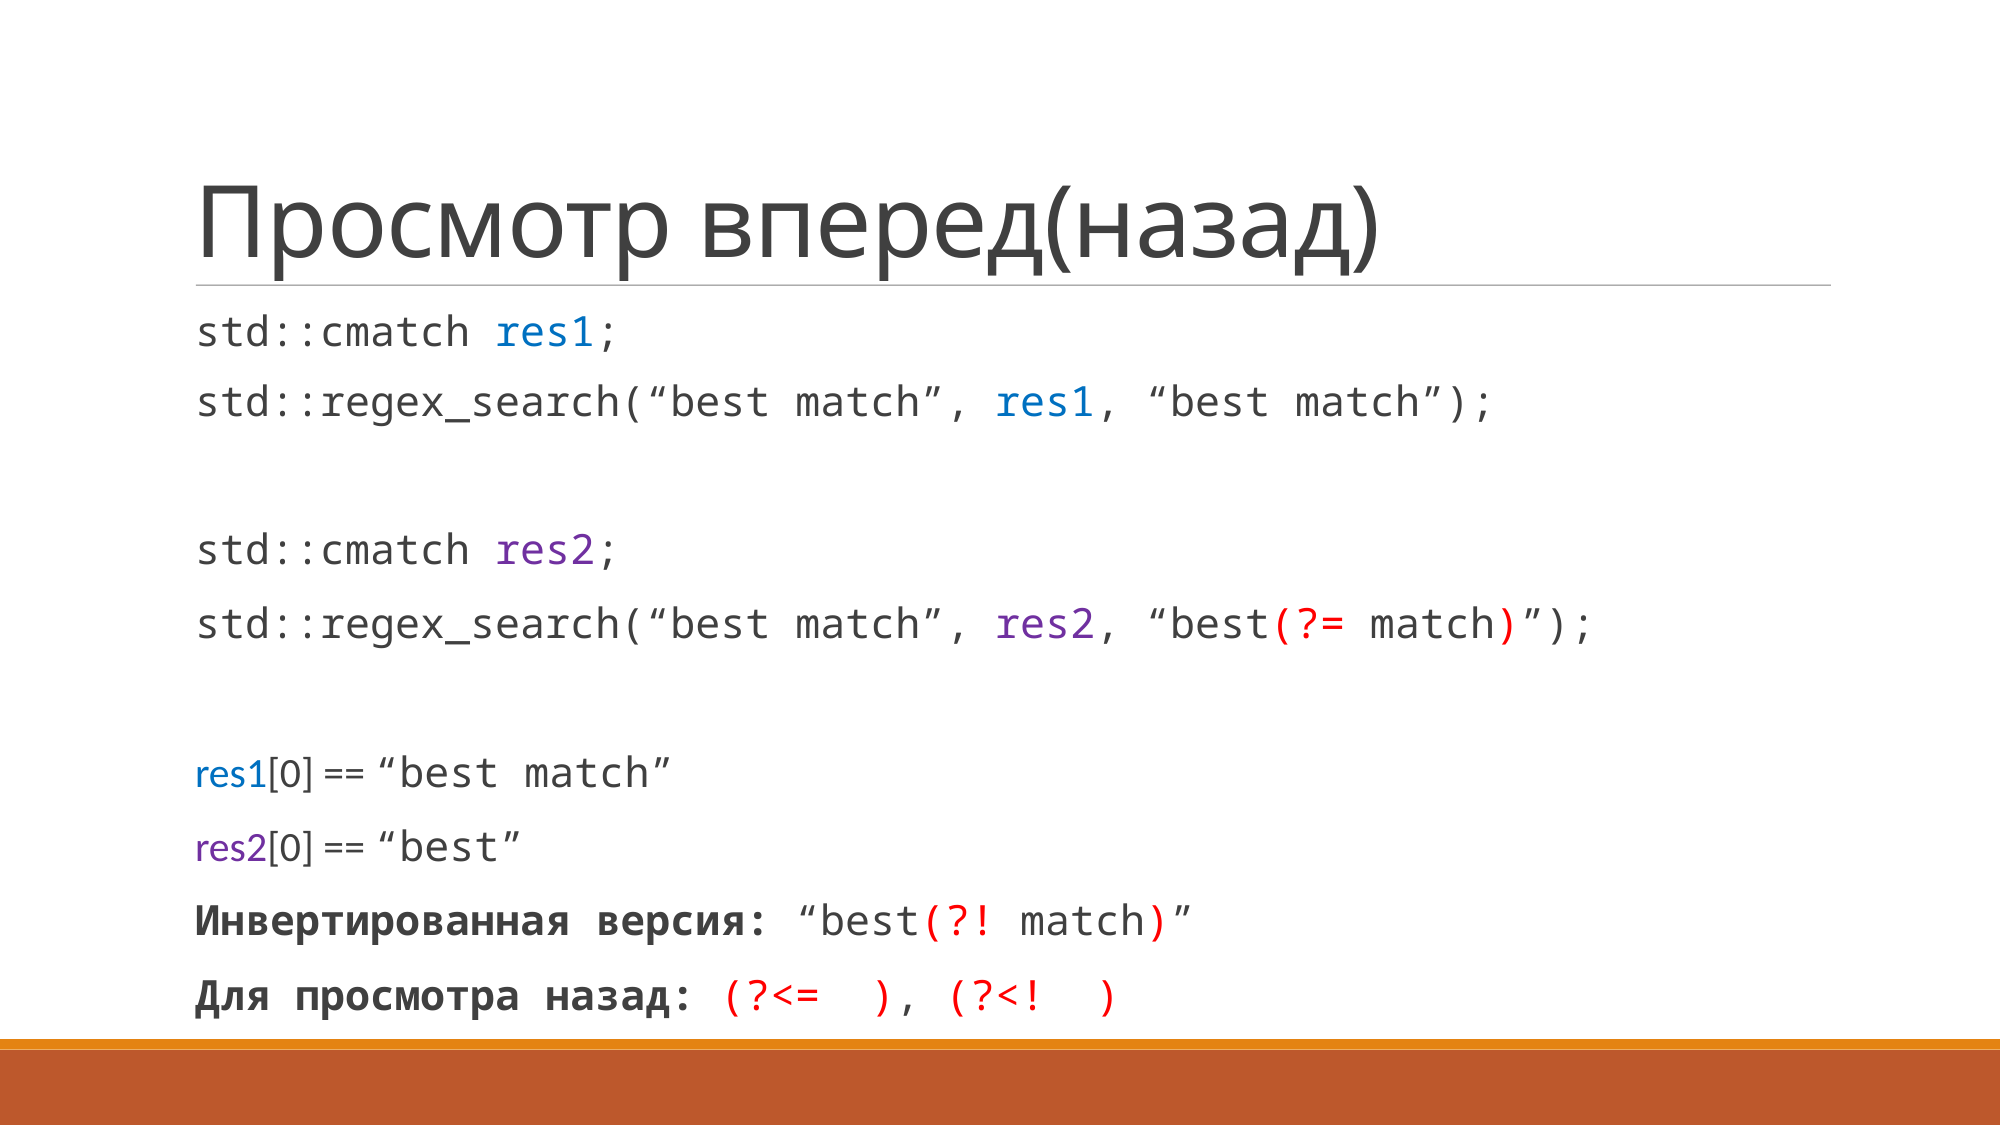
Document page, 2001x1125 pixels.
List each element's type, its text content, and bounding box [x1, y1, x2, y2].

text_box std::cmatch res1; std::regex_search(“best match”, res1, “best match”); std::cmatch res2; std::regex_search(“best match”, res2, “best(?= match)”); res1[0] == “best match” res2[0] == “best” Инвертированная версия: “best(?! match)” Для просмотра назад: (?<= ), (?<! ) [180, 302, 1830, 1042]
text_box Просмотр вперед(назад) [180, 47, 1830, 285]
